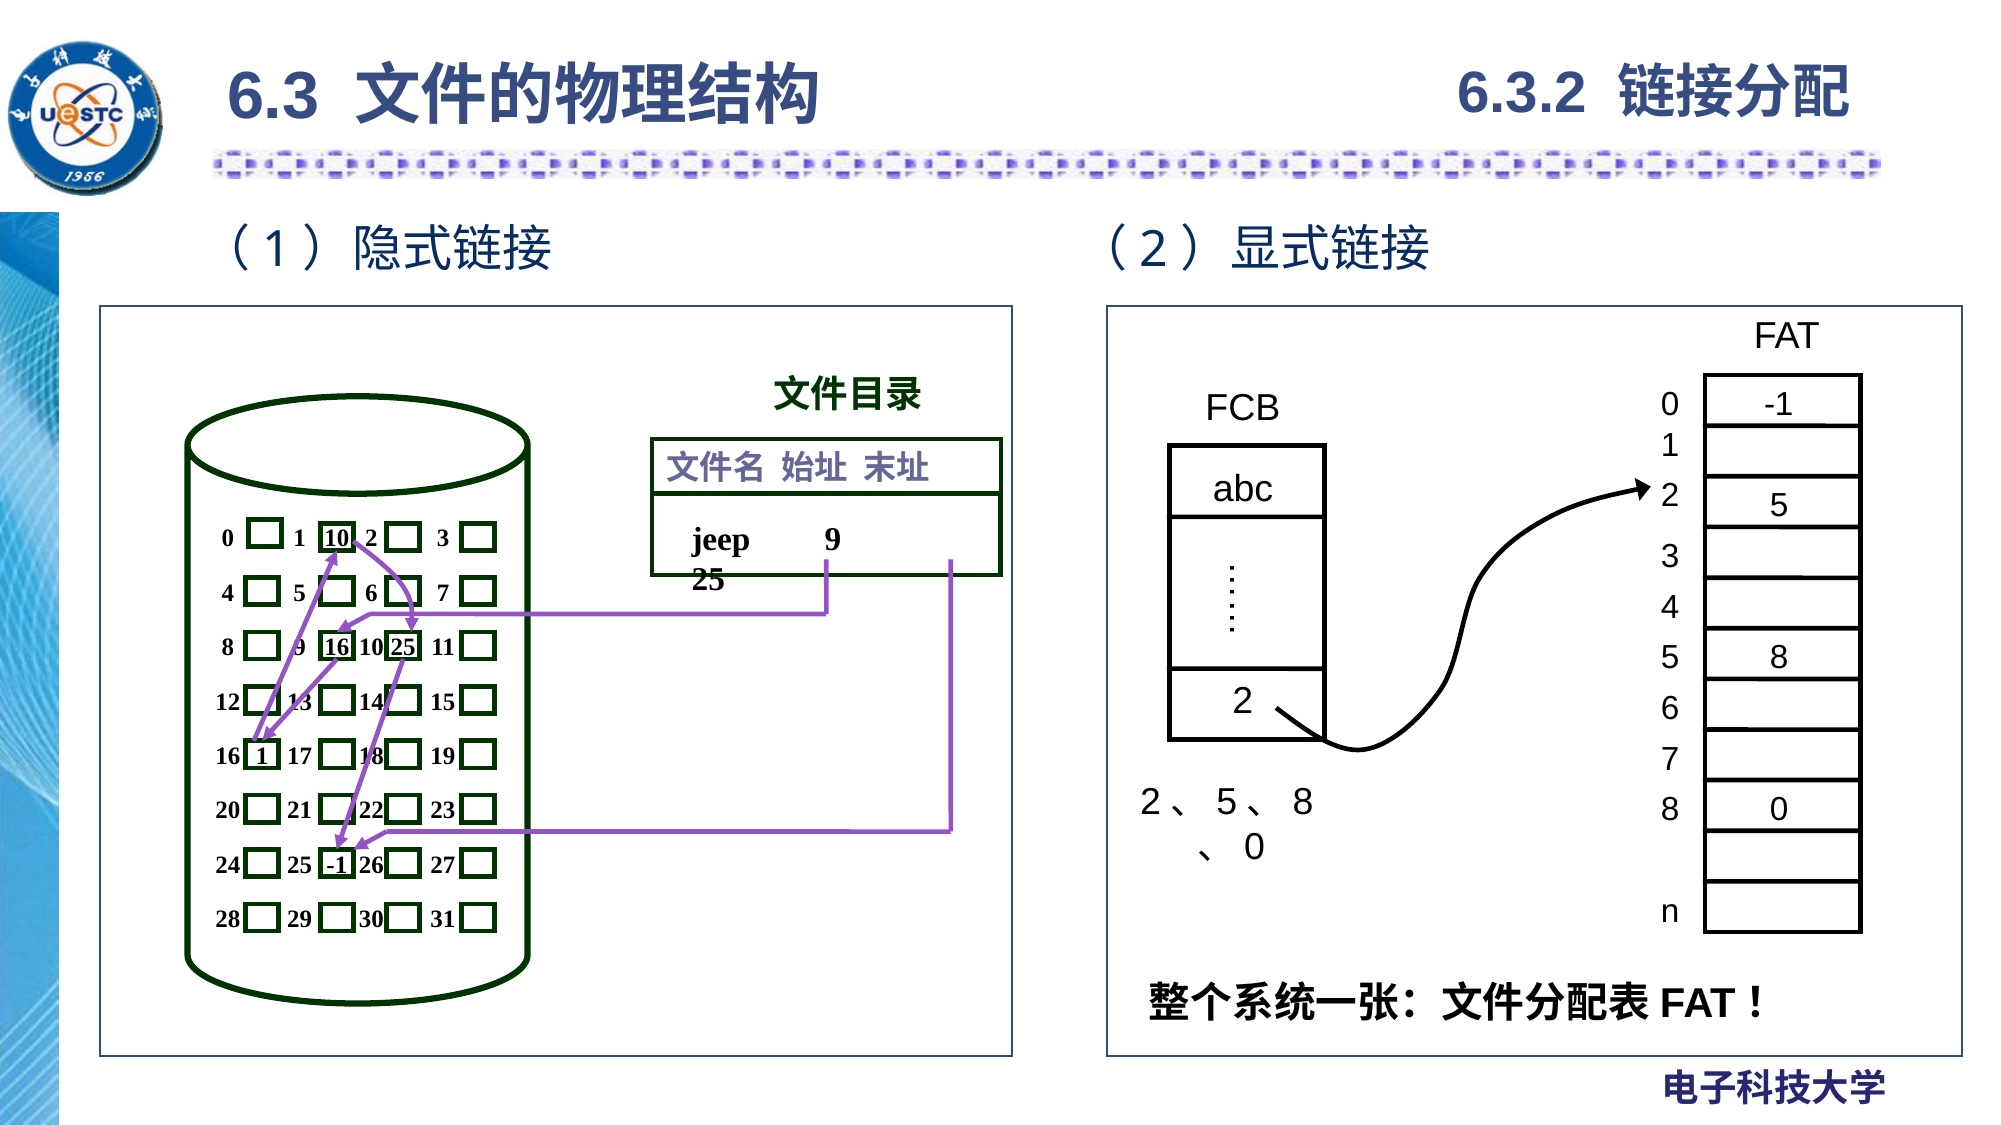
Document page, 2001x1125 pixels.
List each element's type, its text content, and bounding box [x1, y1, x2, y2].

text_box 整个系统一张：文件分配表FAT！ [1114, 967, 1911, 1033]
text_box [1114, 304, 1861, 937]
text_box 6.3 文件的物理结构 [212, 53, 1303, 154]
picture [212, 149, 1442, 179]
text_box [187, 362, 1002, 1004]
text_box （2）显式链接 [1062, 190, 1467, 284]
text_box 6.3.2 链接分配 [1442, 54, 2000, 230]
text_box [1106, 305, 1963, 1057]
picture [7, 30, 163, 197]
picture [0, 212, 59, 1125]
text_box （1）隐式链接 [185, 190, 630, 284]
text_box [99, 305, 1013, 1057]
